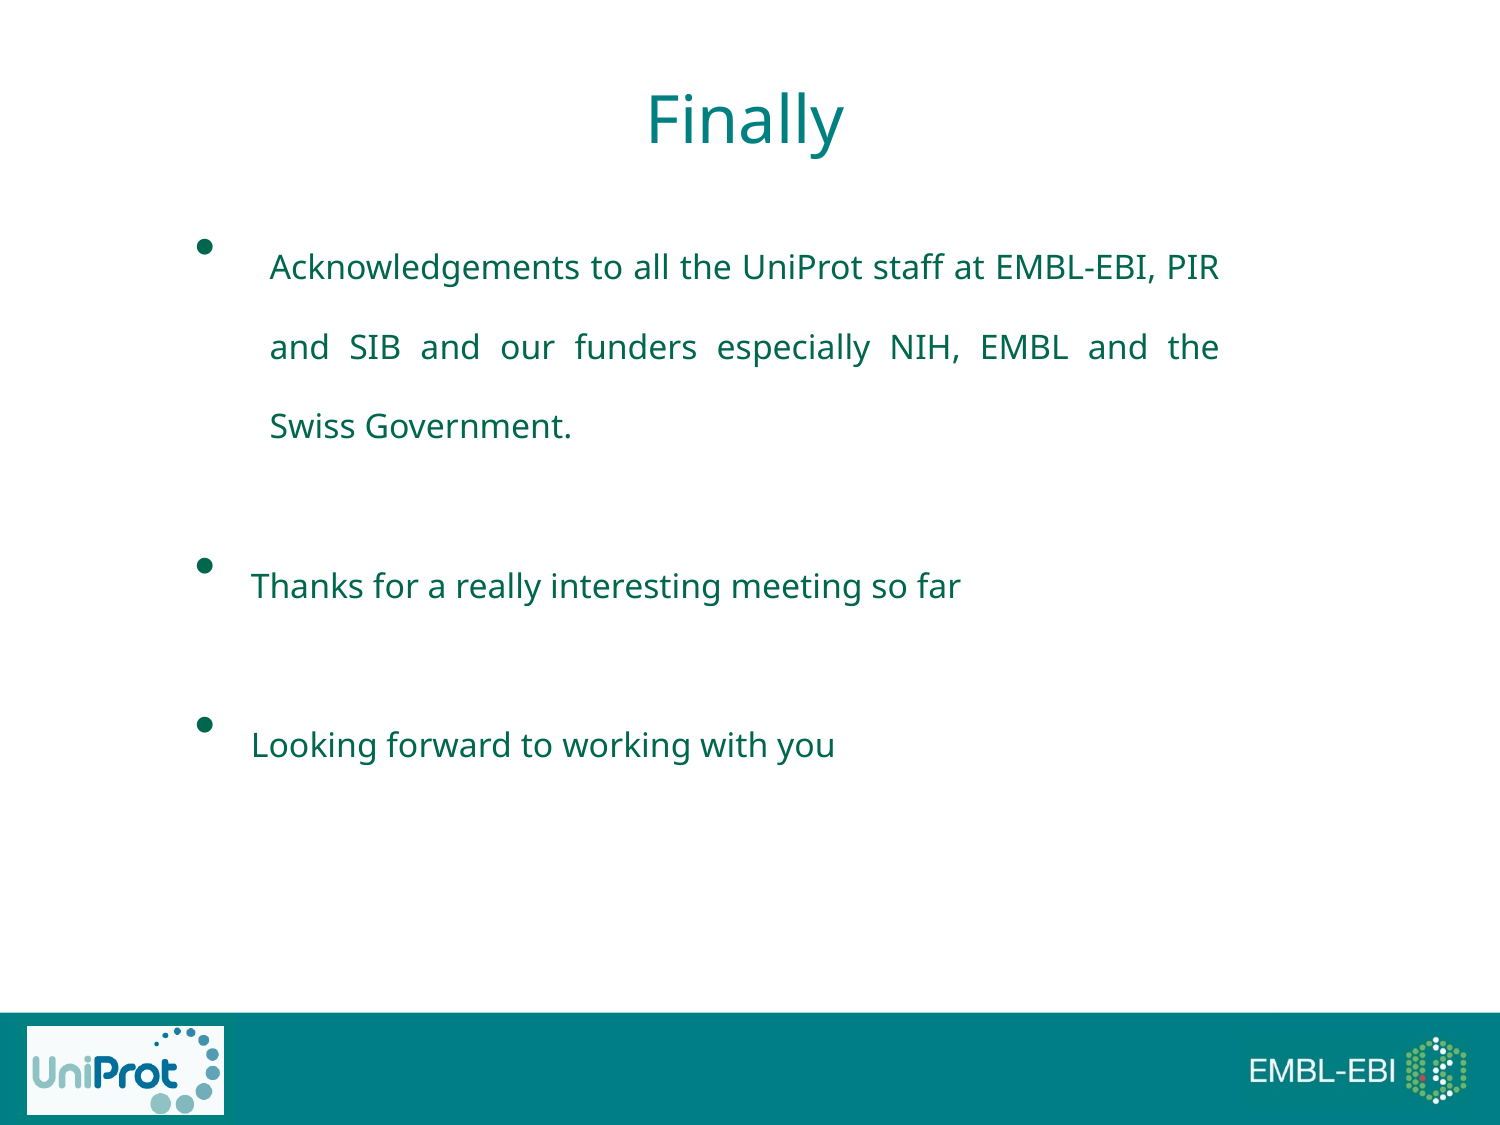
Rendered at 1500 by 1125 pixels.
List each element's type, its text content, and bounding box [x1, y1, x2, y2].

text_box Acknowledgements to all the UniProt staff at EMBL-EBI, PIR and SIB and our funders especially NIH, EMBL and the Swiss Government. Thanks for a really interesting meeting so far Looking forward to working with you [179, 199, 1235, 886]
title Finally [107, 76, 1384, 176]
picture [27, 1026, 224, 1115]
picture [1246, 1035, 1471, 1106]
